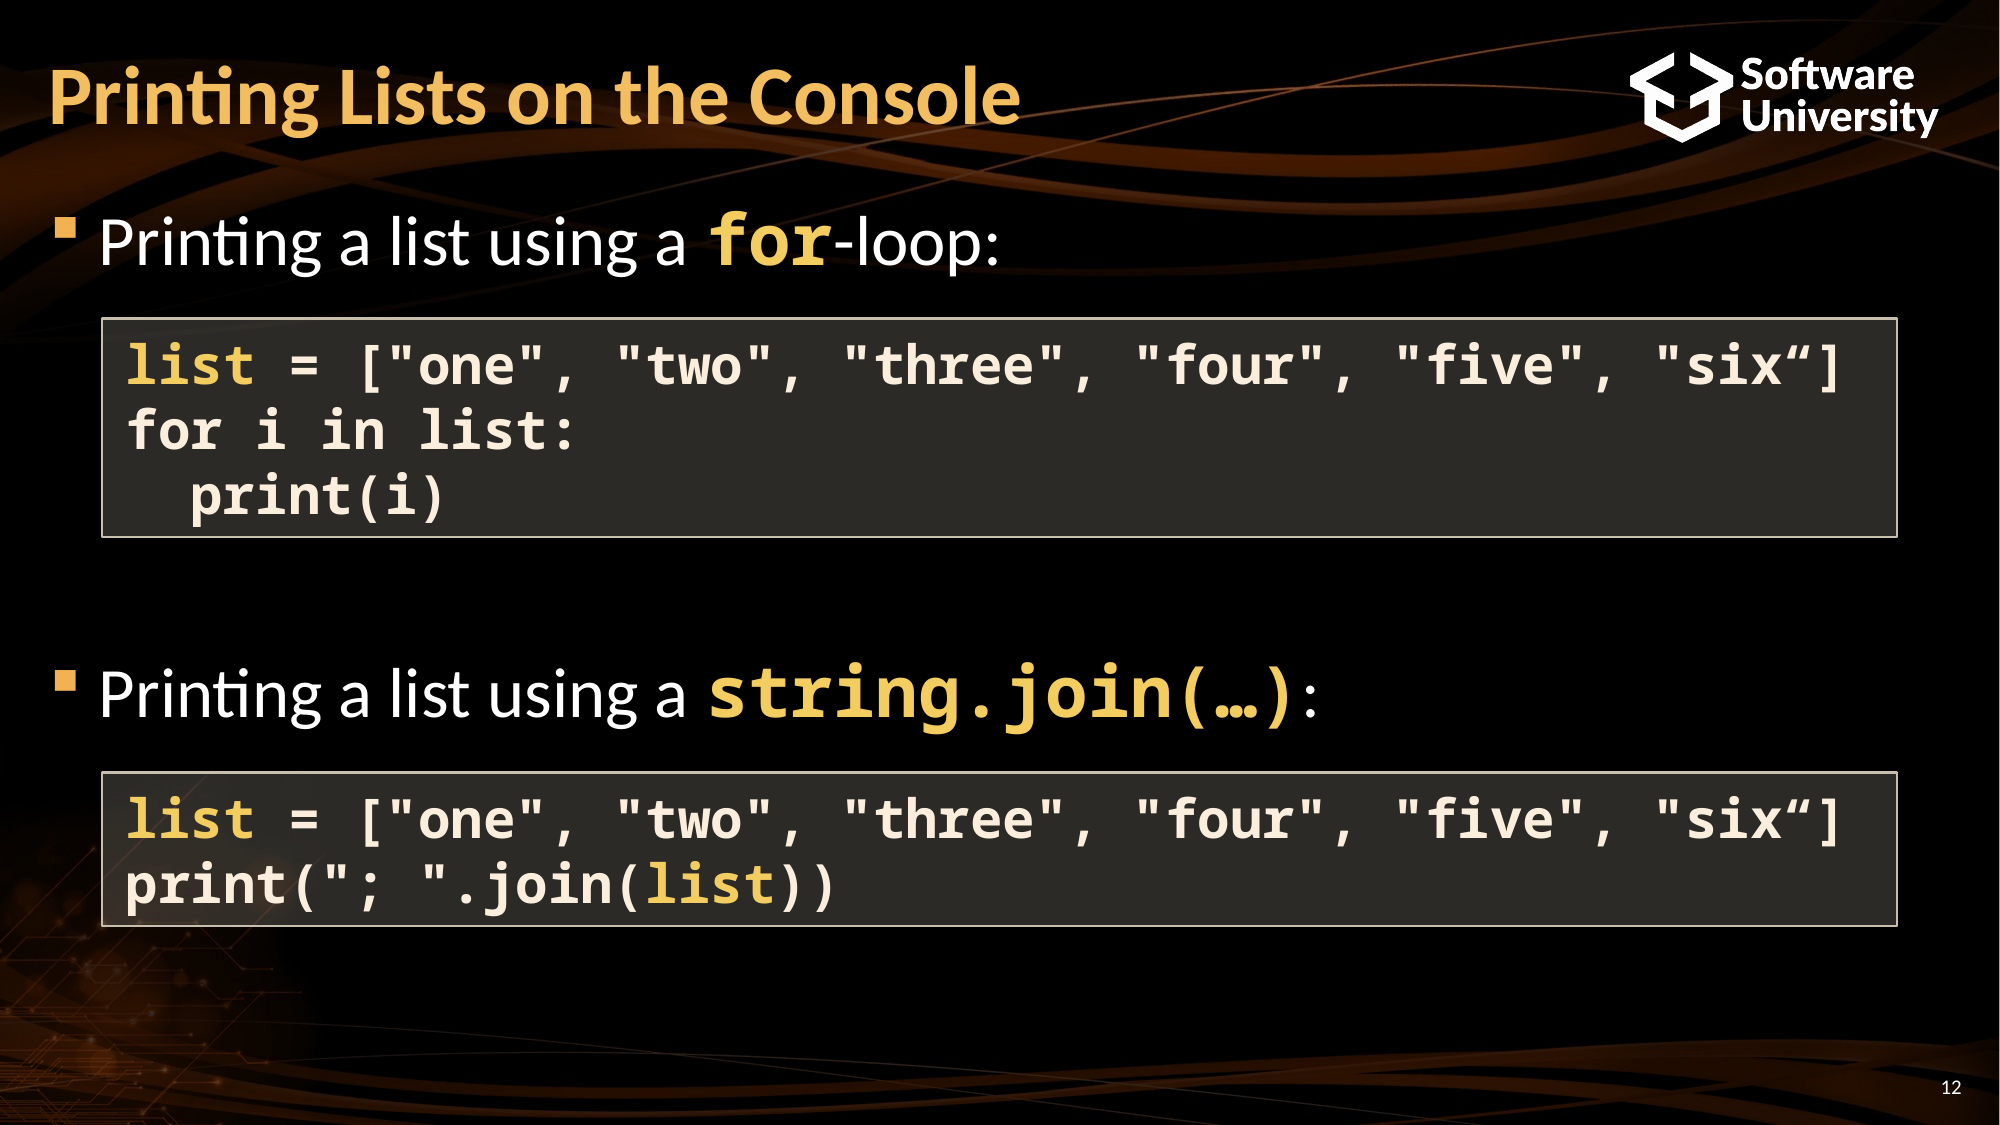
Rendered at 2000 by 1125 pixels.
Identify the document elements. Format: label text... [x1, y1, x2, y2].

text_box 12 [1897, 1070, 1968, 1103]
text_box list = ["one", "two", "three", "four", "five", "six“] print("; ".join(list)) [102, 772, 1898, 926]
text_box list = ["one", "two", "three", "four", "five", "six“] for i in list: print(i) [102, 318, 1898, 537]
picture [0, 0, 2000, 1125]
text_box Printing Lists on the Console [30, 6, 1602, 189]
text_box Printing a list using a for-loop: Printing a list using a string.join(…): [31, 188, 1968, 1103]
